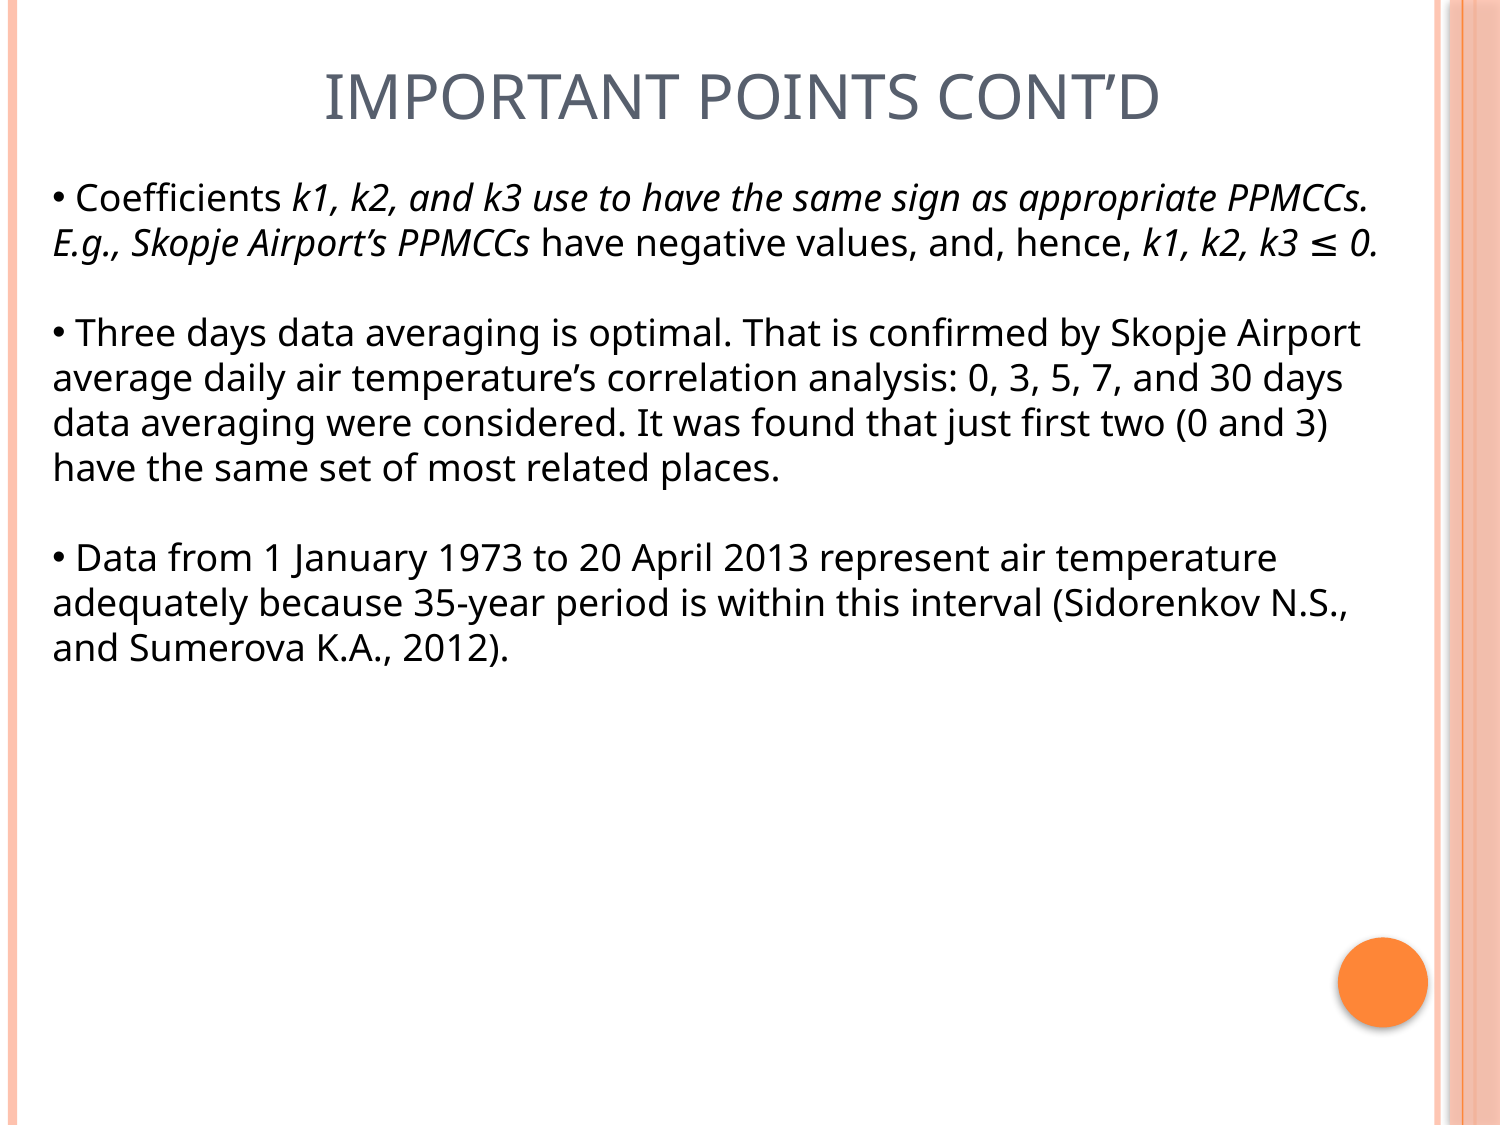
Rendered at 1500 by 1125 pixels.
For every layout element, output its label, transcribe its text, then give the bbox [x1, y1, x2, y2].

text_box Important Points cont’d [99, 49, 1388, 138]
text_box Coefficients k1, k2, and k3 use to have the same sign as appropriate PPMCCs. E.g., Skopje Airport’s PPMCCs have negative values, and, hence, k1, k2, k3 ≤ 0. Three days data averaging is optimal. That is confirmed by Skopje Airport average daily air temperature’s correlation analysis: 0, 3, 5, 7, and 30 days data averaging were considered. It was found that just first two (0 and 3) have the same set of most related places. Data from 1 January 1973 to 20 April 2013 represent air temperature adequately because 35-year period is within this interval (Sidorenkov N.S., and Sumerova K.A., 2012). [37, 166, 1400, 677]
